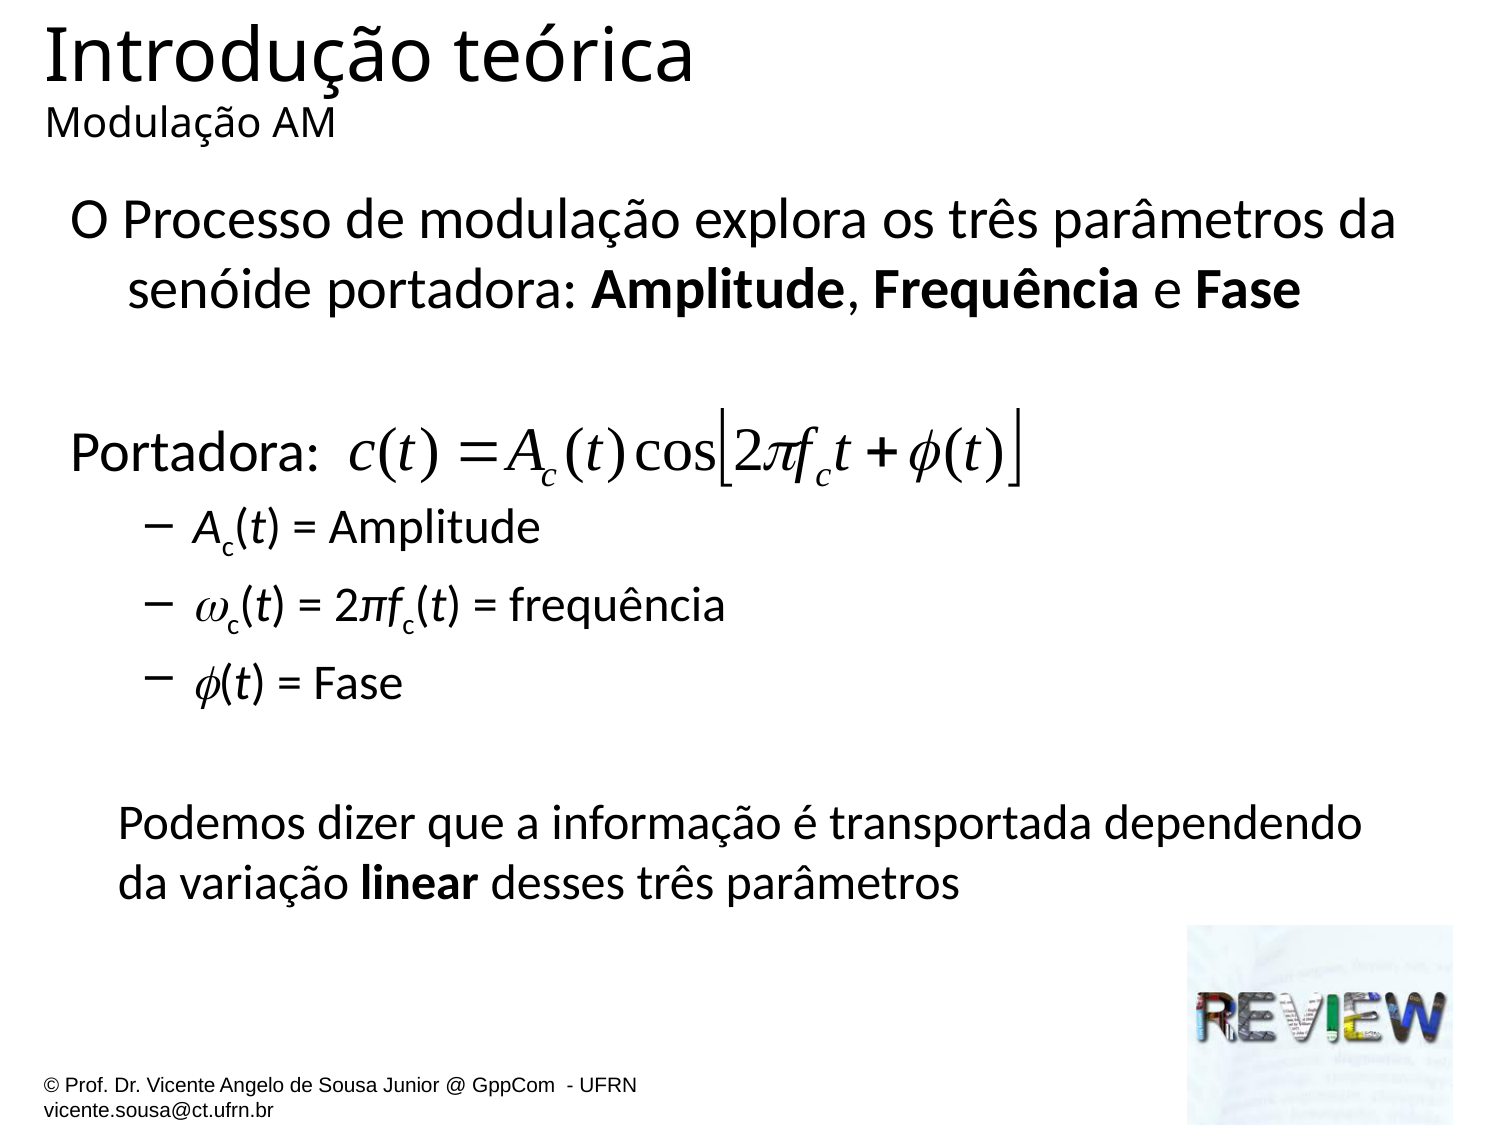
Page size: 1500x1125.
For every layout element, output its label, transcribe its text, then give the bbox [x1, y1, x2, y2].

picture [1186, 925, 1453, 1125]
title Introdução teórica Modulação AM [29, 7, 1393, 146]
text_box O Processo de modulação explora os três parâmetros da senóide portadora: Amplitude, Frequência e Fase Portadora: Ac(t) = Amplitude c(t) = 2πfc(t) = frequência (t) = Fase Podemos dizer que a informação é transportada dependendo da variação linear desses três parâmetros [55, 172, 1425, 848]
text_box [339, 408, 1034, 502]
